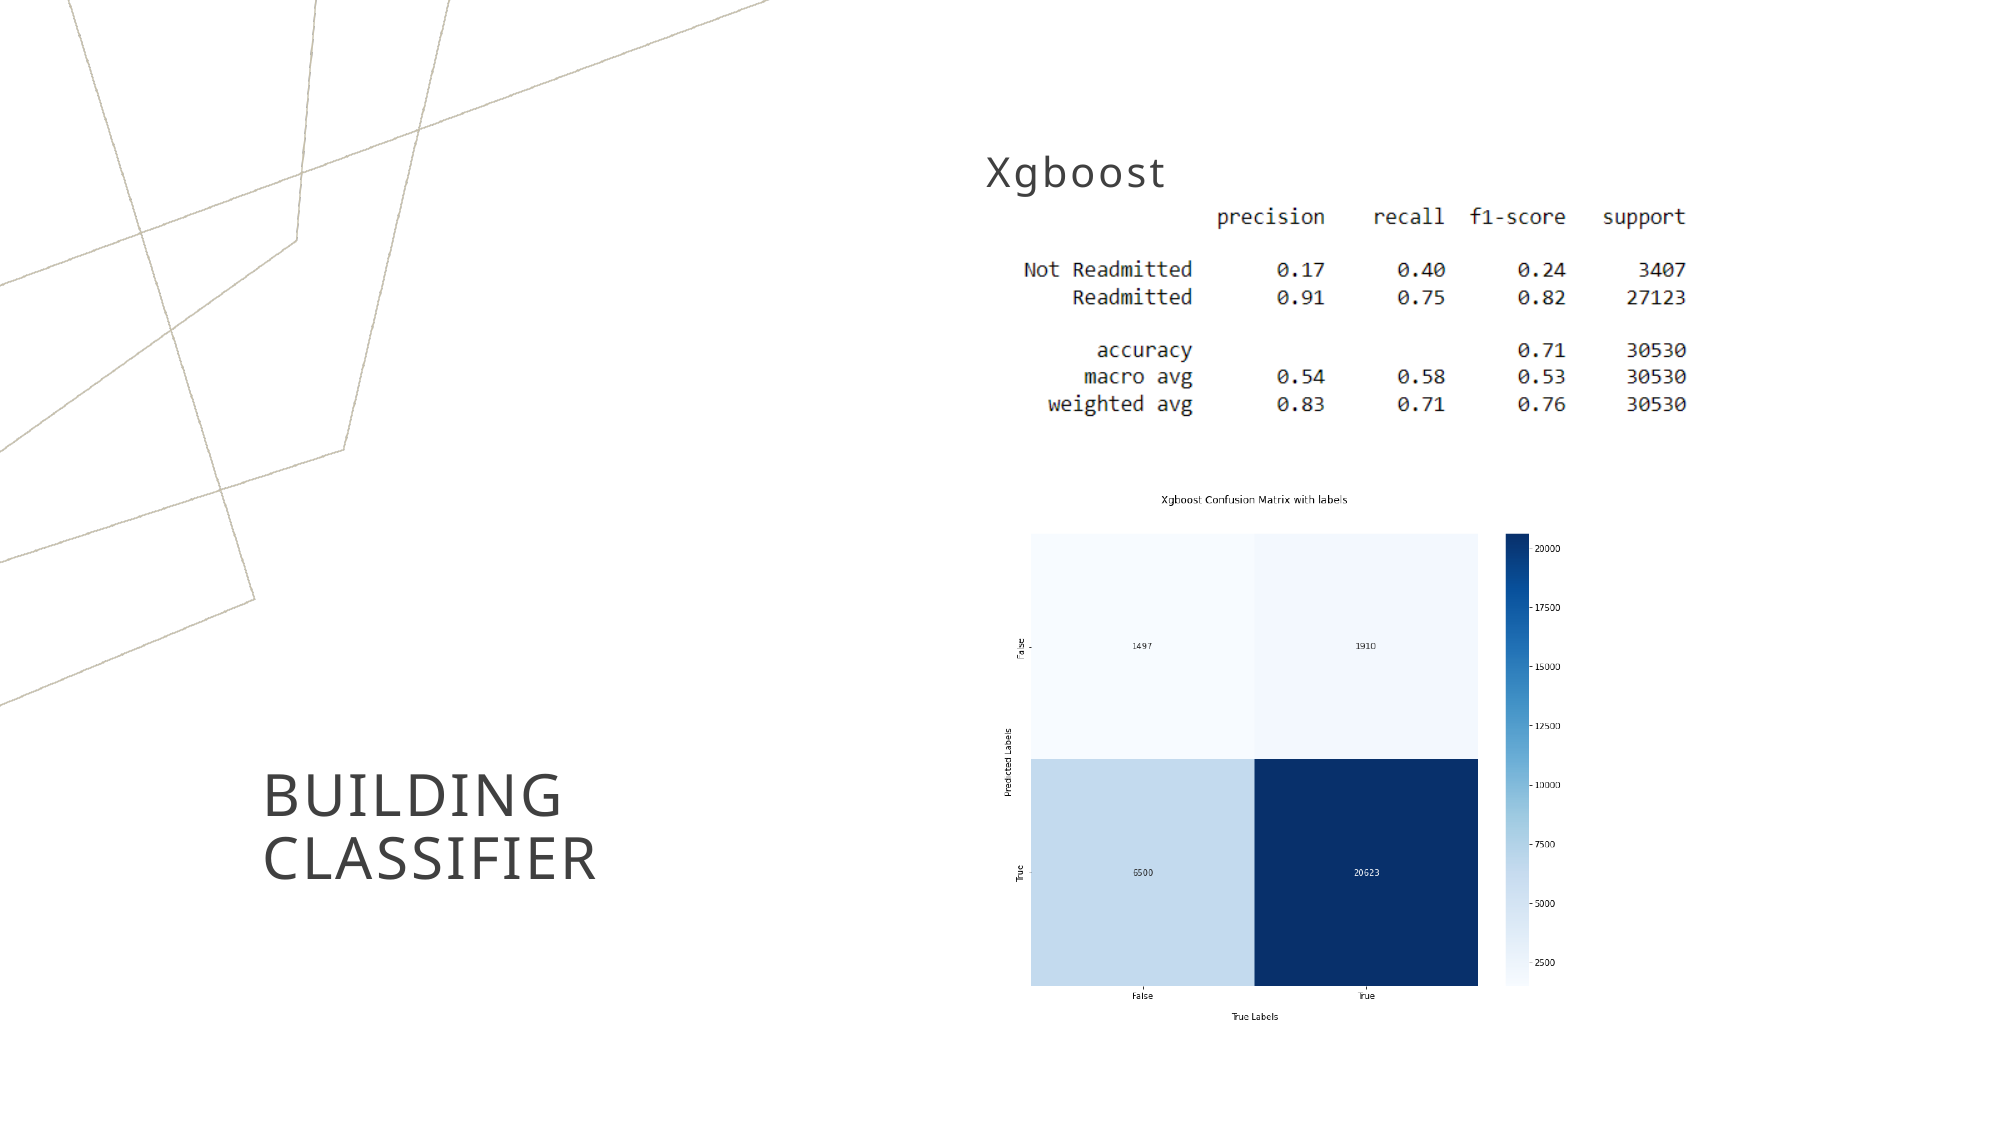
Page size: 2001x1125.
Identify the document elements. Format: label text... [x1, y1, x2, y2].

picture [999, 489, 1566, 1027]
title Building classifier [247, 681, 763, 900]
picture [0, 0, 803, 720]
picture [971, 204, 1718, 430]
list Xgboost [971, 144, 1863, 205]
